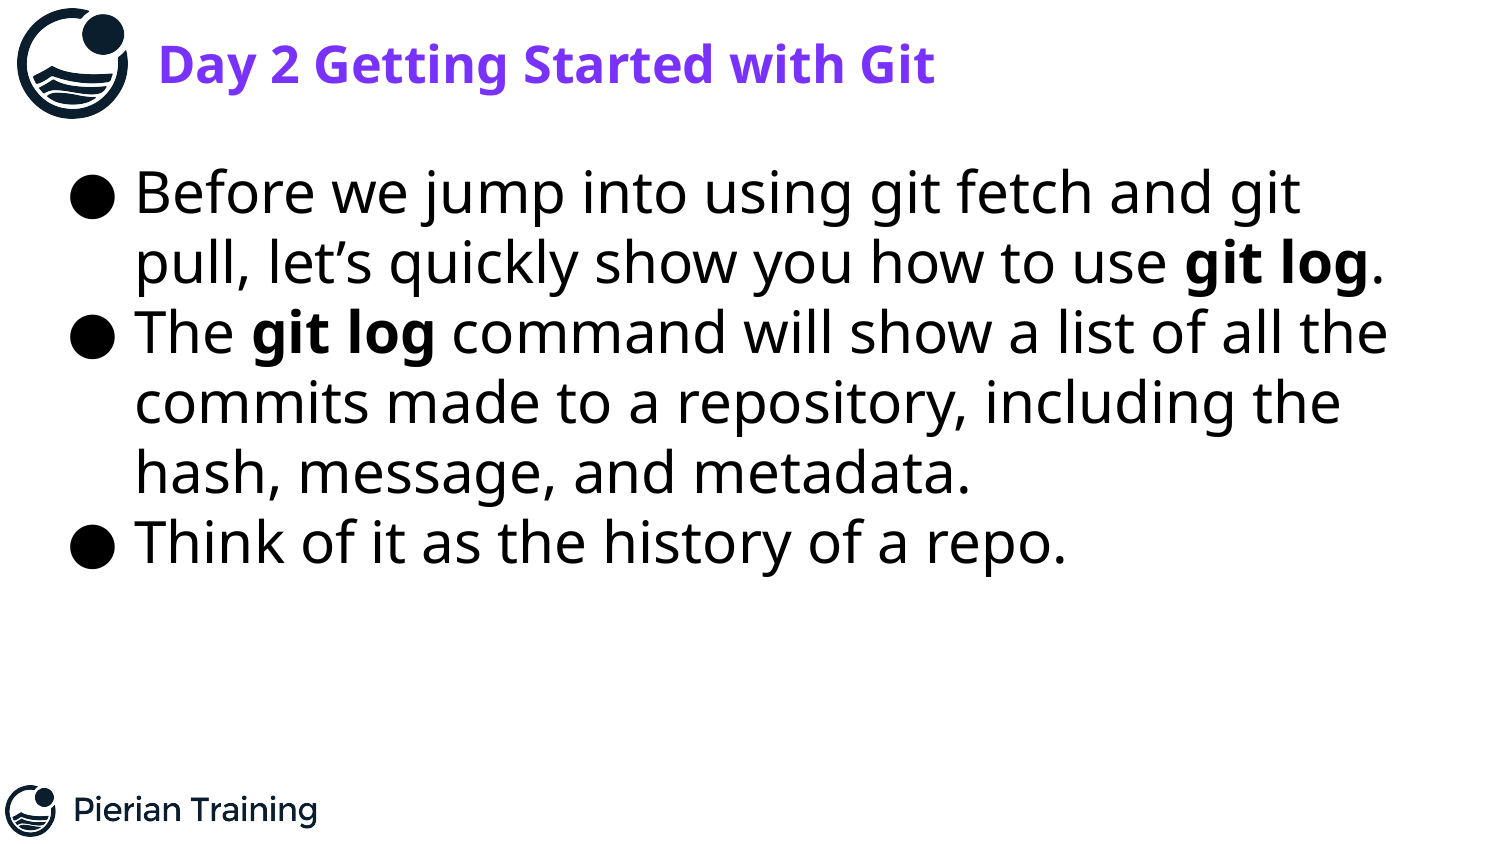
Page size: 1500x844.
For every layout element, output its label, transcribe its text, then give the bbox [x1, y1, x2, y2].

text_box Before we jump into using git fetch and git pull, let’s quickly show you how to use git log. The git log command will show a list of all the commits made to a repository, including the hash, message, and metadata. Think of it as the history of a repo. [44, 140, 1432, 591]
picture [16, 8, 128, 120]
picture [4, 785, 318, 837]
text_box Day 2 Getting Started with Git [142, 16, 1239, 110]
